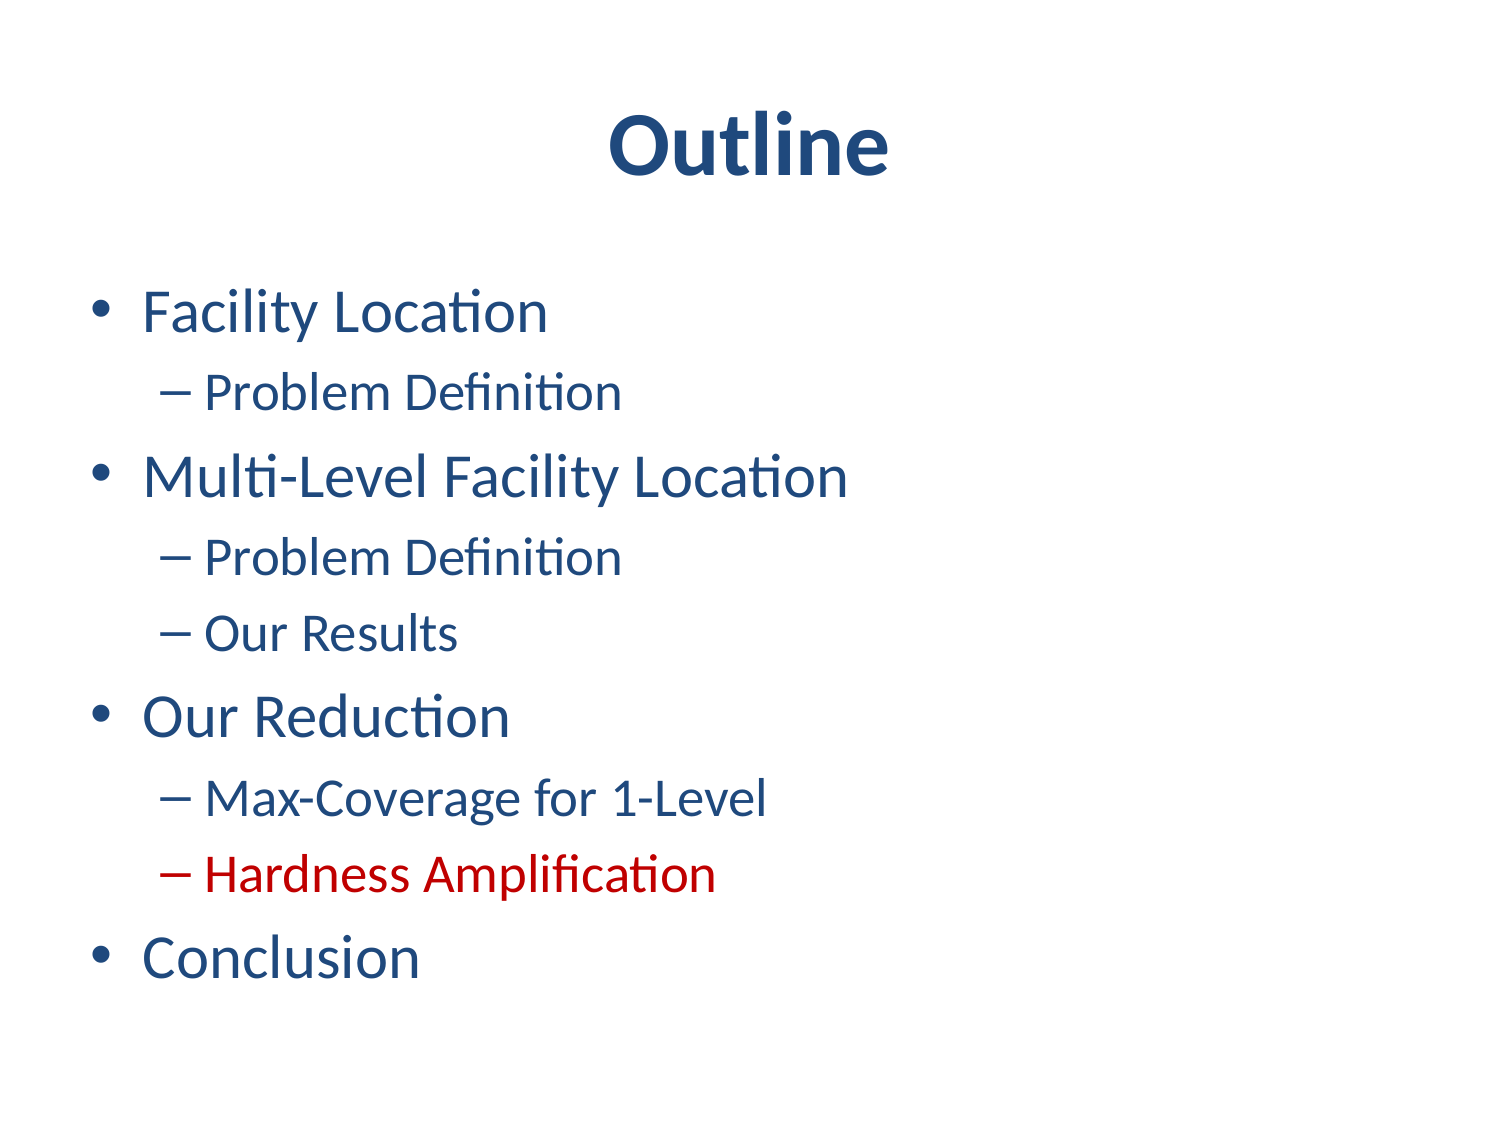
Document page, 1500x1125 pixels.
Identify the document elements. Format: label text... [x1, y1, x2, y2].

title Outline [75, 45, 1425, 233]
list Facility Location Problem Definition Multi-Level Facility Location Problem Definition Our Results Our Reduction Max-Coverage for 1-Level Hardness Amplification Conclusion [75, 262, 1425, 1005]
